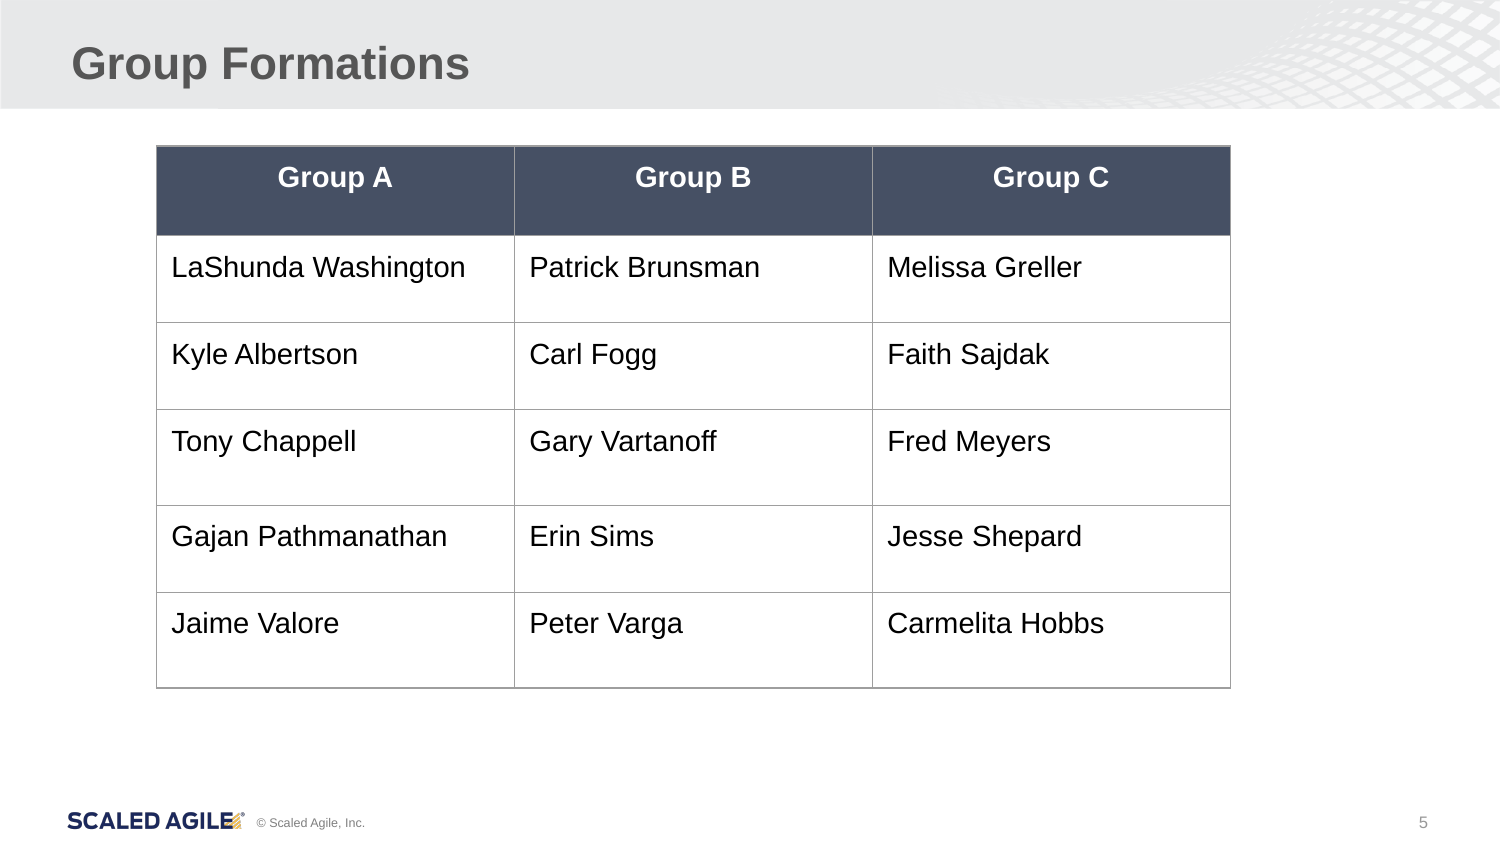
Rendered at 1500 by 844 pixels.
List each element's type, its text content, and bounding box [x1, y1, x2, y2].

table_cell Melissa Greller [873, 236, 1230, 322]
table_cell Patrick Brunsman [515, 236, 872, 322]
table_cell LaShunda Washington [157, 236, 514, 322]
table_cell Carl Fogg [515, 323, 872, 409]
table_header Group A [157, 147, 514, 235]
table_cell Gajan Pathmanathan [157, 506, 514, 592]
slide_number 5 [1090, 786, 1429, 832]
title Group Formations [71, 28, 1429, 89]
picture [0, 0, 1500, 109]
table_cell Jesse Shepard [873, 506, 1230, 592]
table_cell Jaime Valore [157, 593, 514, 687]
table_header Group C [873, 147, 1230, 235]
table_cell Tony Chappell [157, 410, 514, 505]
table_cell Fred Meyers [873, 410, 1230, 505]
table_cell Peter Varga [515, 593, 872, 687]
table_cell Faith Sajdak [873, 323, 1230, 409]
table_cell Gary Vartanoff [515, 410, 872, 505]
table_cell Erin Sims [515, 506, 872, 592]
table_cell Kyle Albertson [157, 323, 514, 409]
table_cell Carmelita Hobbs [873, 593, 1230, 687]
table_header Group B [515, 147, 872, 235]
picture [65, 809, 249, 831]
